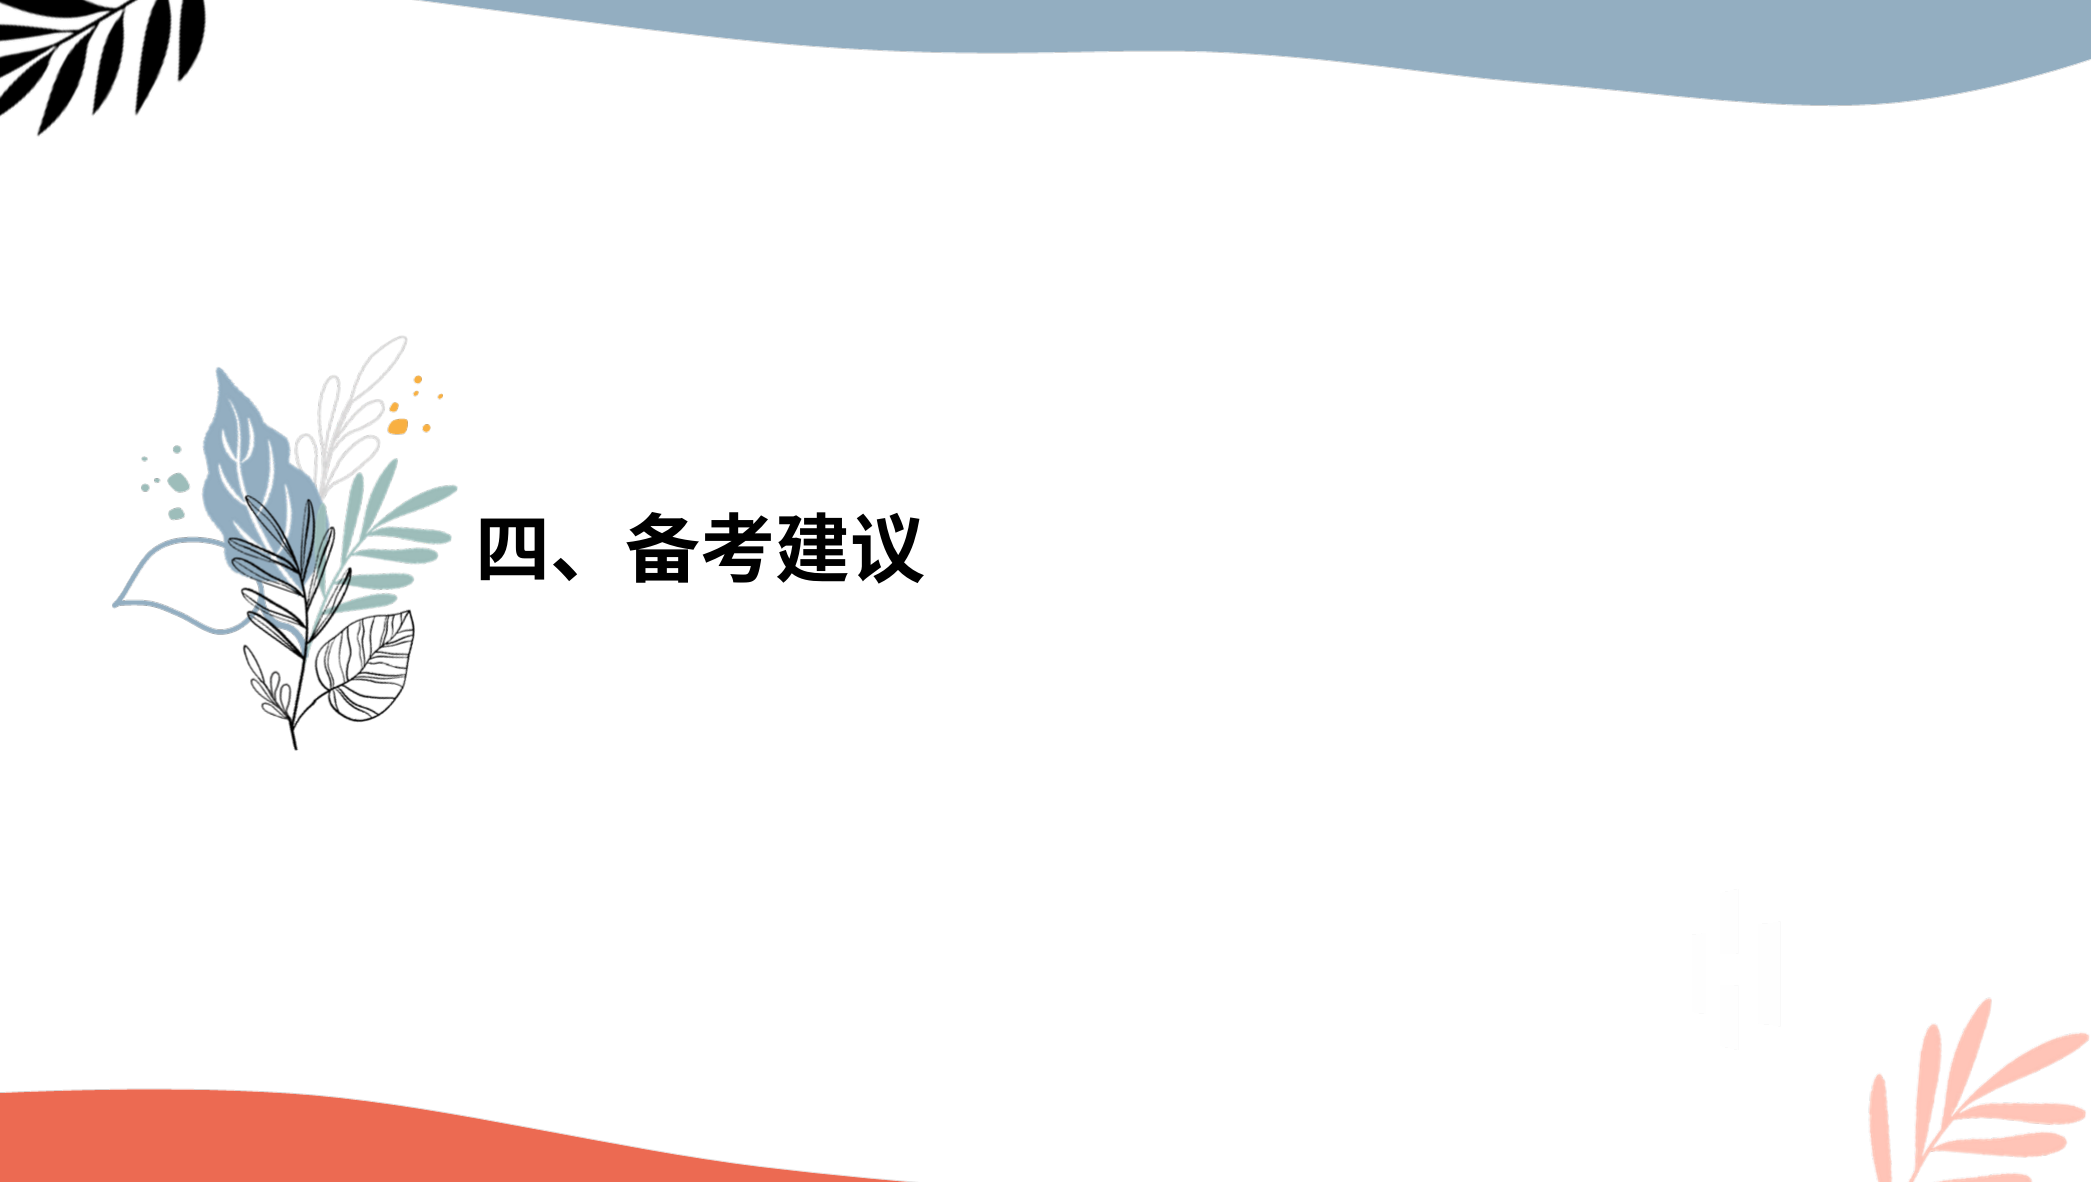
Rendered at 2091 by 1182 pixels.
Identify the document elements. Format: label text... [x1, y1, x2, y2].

picture [0, 0, 2091, 1182]
text_box 四、备考建议 [460, 493, 1789, 599]
